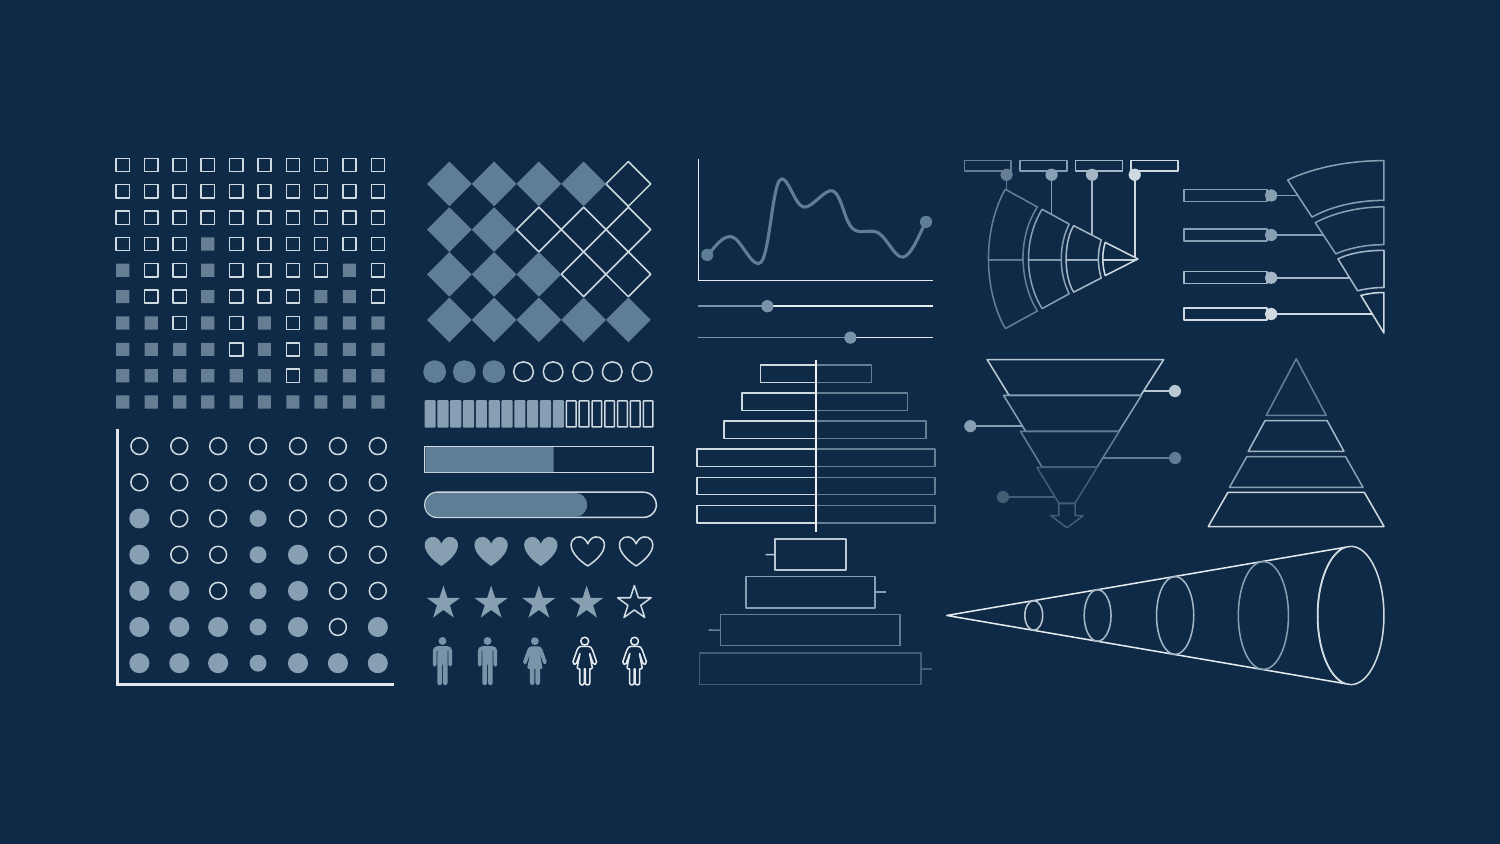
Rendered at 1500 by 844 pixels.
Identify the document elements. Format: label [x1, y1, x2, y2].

text_box [696, 359, 936, 533]
text_box [424, 400, 654, 428]
text_box [698, 158, 934, 282]
text_box [424, 491, 657, 518]
text_box [426, 585, 652, 618]
text_box [1183, 160, 1385, 334]
text_box [115, 158, 385, 409]
text_box [432, 636, 647, 686]
text_box [970, 359, 1176, 528]
text_box [699, 538, 933, 685]
text_box [1208, 358, 1385, 527]
text_box [426, 161, 651, 343]
text_box [698, 305, 934, 338]
text_box [946, 546, 1385, 685]
text_box [115, 428, 395, 686]
text_box [424, 446, 654, 473]
text_box [964, 160, 1179, 329]
text_box [424, 361, 652, 382]
text_box [424, 536, 654, 567]
